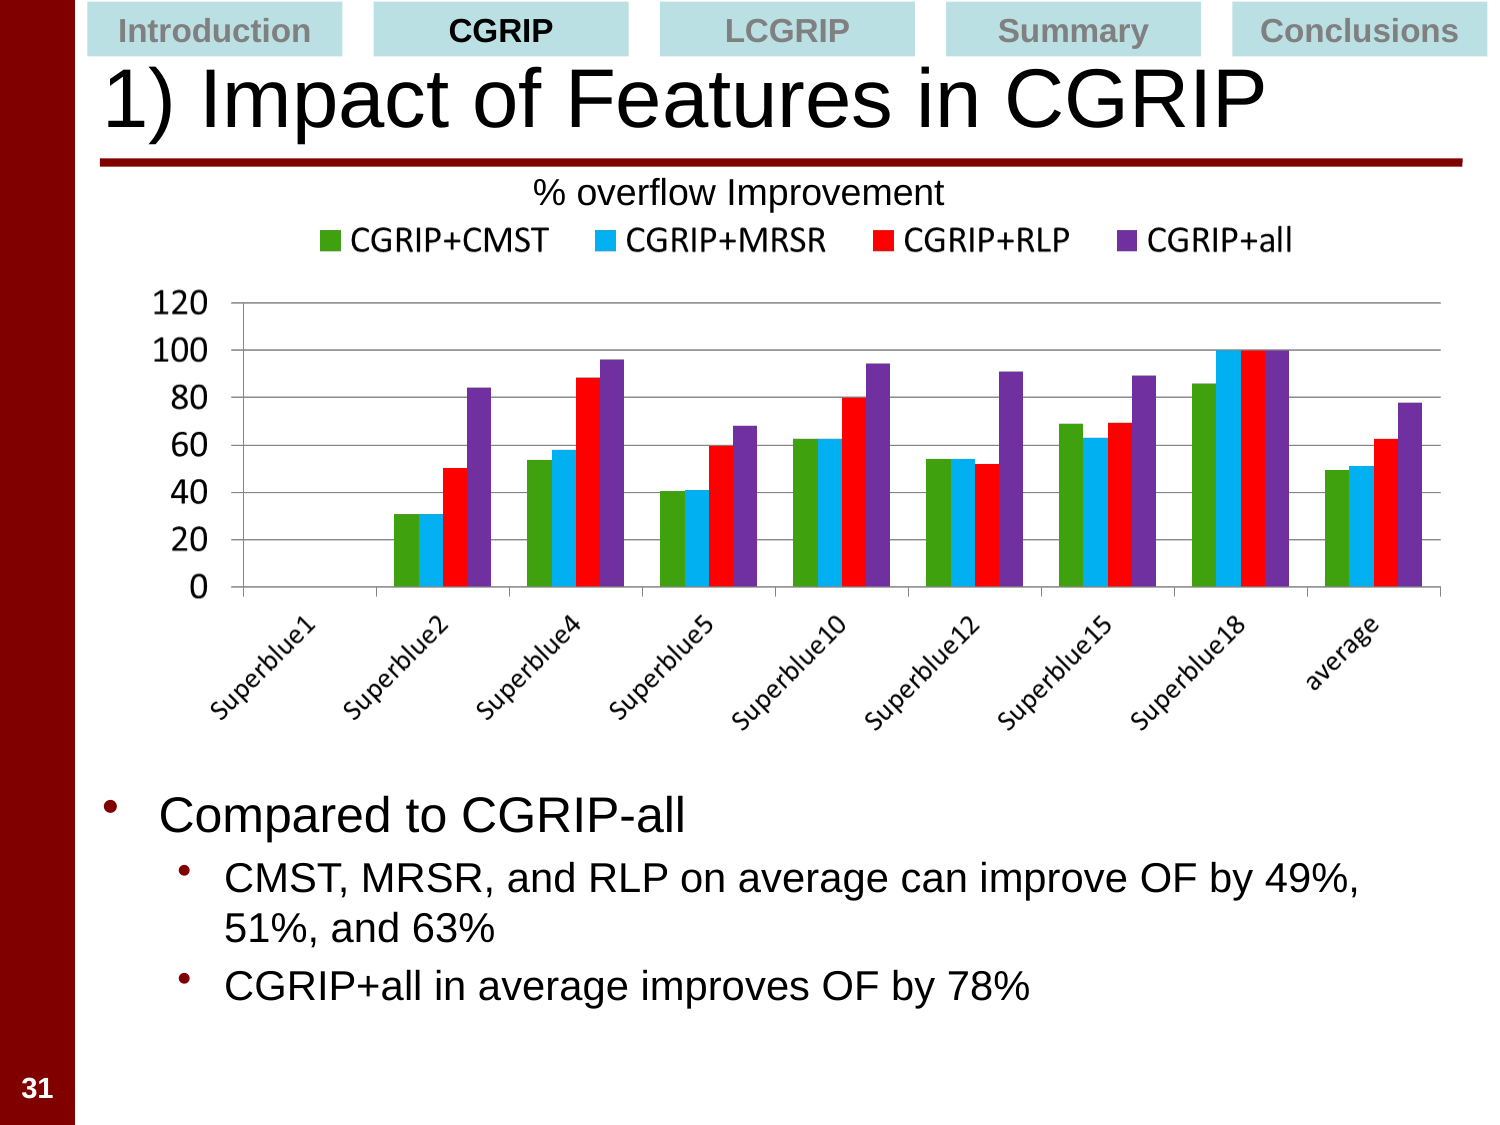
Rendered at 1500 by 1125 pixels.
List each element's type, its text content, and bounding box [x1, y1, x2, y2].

title 1) Impact of Features in CGRIP [87, 12, 1463, 175]
text_box LCGRIP [659, 1, 915, 57]
text_box % overflow Improvement [518, 160, 960, 190]
text_box Summary [946, 1, 1202, 57]
text_box Conclusions [1232, 1, 1488, 57]
text_box CGRIP [373, 1, 629, 57]
text_box Introduction [87, 1, 343, 57]
text_box Compared to CGRIP-all CMST, MRSR, and RLP on average can improve OF by 49%, 51%, and 63% CGRIP+all in average improves OF by 78% [87, 774, 1463, 1000]
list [128, 191, 1472, 759]
